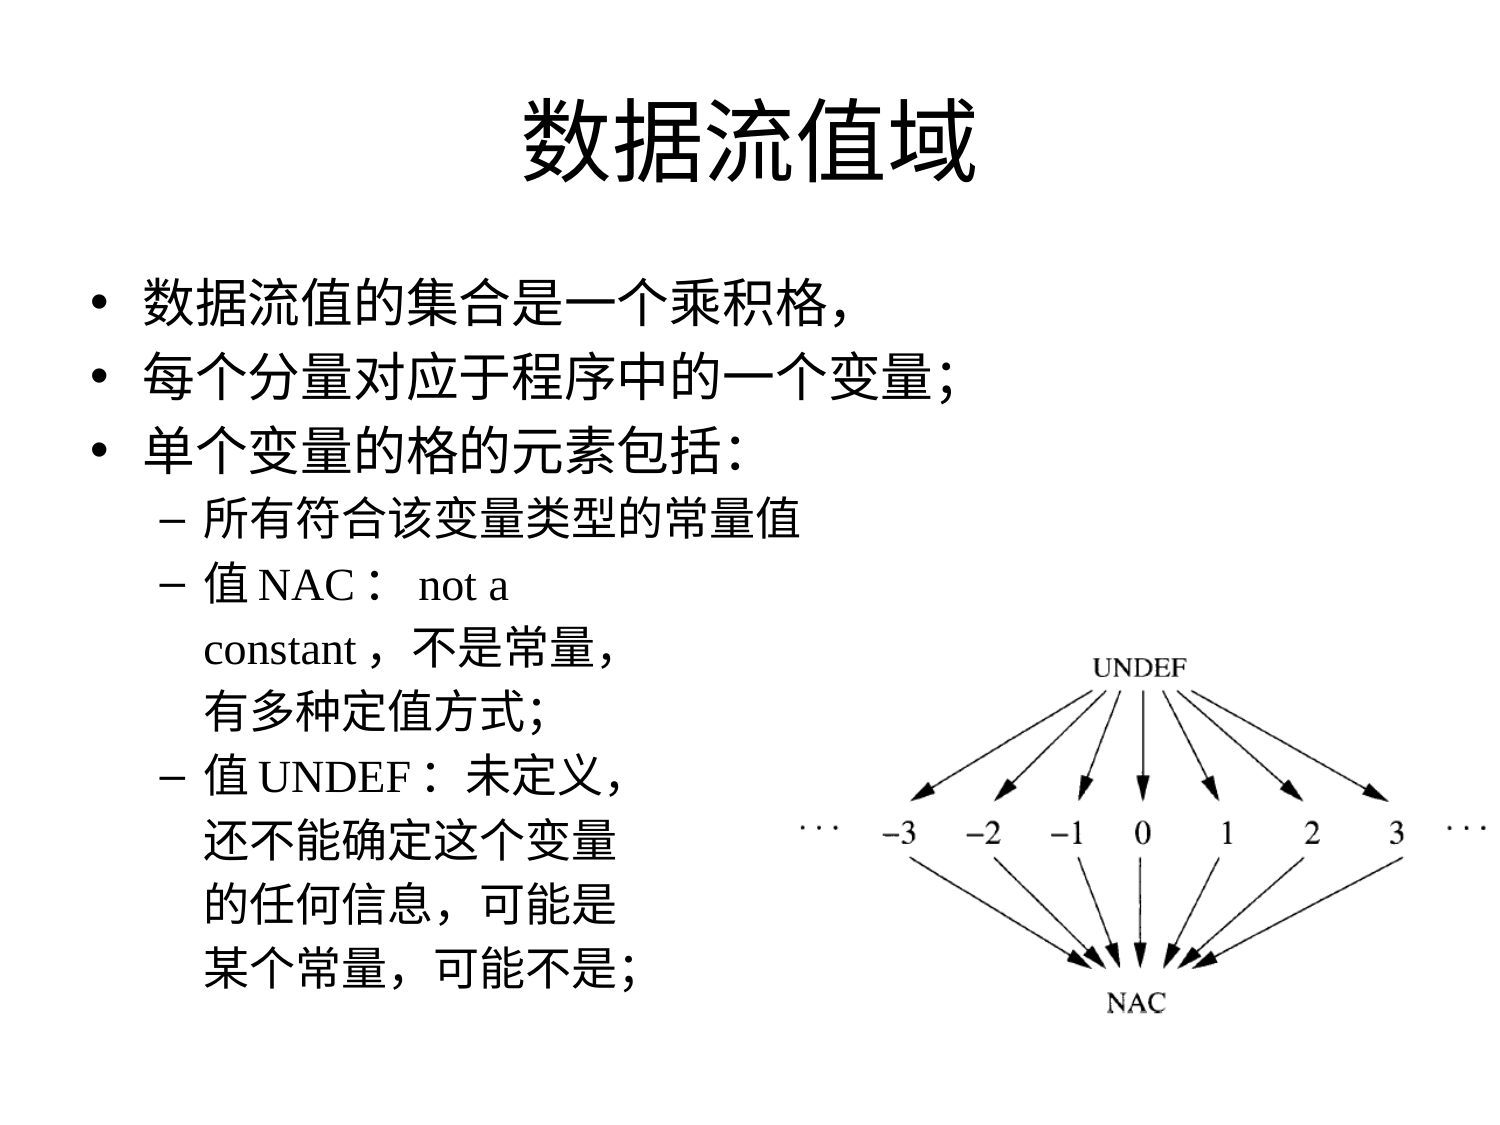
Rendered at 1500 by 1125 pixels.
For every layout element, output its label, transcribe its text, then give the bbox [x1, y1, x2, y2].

title 数据流值域 [75, 45, 1425, 233]
list 数据流值的集合是一个乘积格， 每个分量对应于程序中的一个变量； 单个变量的格的元素包括： 所有符合该变量类型的常量值 值NAC：not a constant，不是常量， 有多种定值方式； 值UNDEF：未定义， 还不能确定这个变量 的任何信息，可能是 某个常量，可能不是； [75, 262, 1425, 1005]
picture [787, 620, 1500, 1047]
